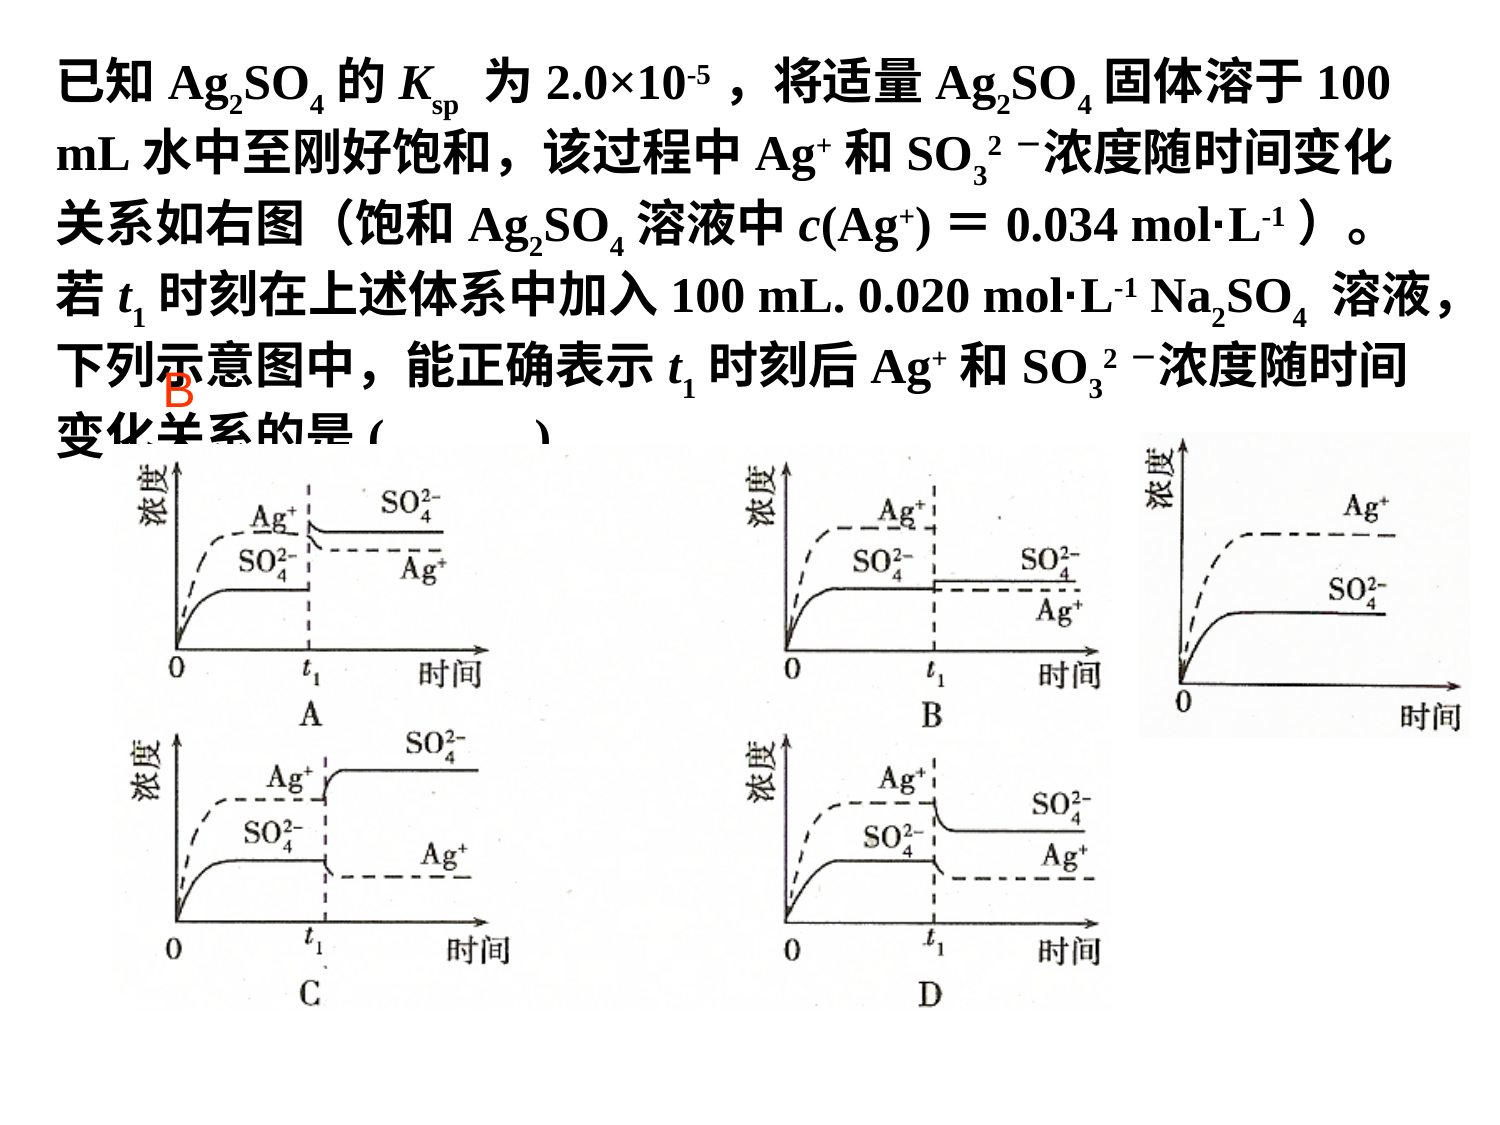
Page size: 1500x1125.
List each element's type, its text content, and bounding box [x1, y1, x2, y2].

picture [111, 444, 1111, 1011]
text_box 已知Ag2SO4的Ksp 为2.0×10-5，将适量Ag2SO4固体溶于100 mL水中至刚好饱和，该过程中Ag+和SO32－浓度随时间变化关系如右图（饱和Ag2SO4溶液中c(Ag+)＝0.034 mol·L-1）。若t1时刻在上述体系中加入100 mL. 0.020 mol·L-1 Na2SO4 溶液，下列示意图中，能正确表示t1时刻后Ag+和SO32－浓度随时间变化关系的是( ) [41, 42, 1447, 472]
text_box B [147, 349, 266, 425]
picture [1139, 432, 1471, 738]
